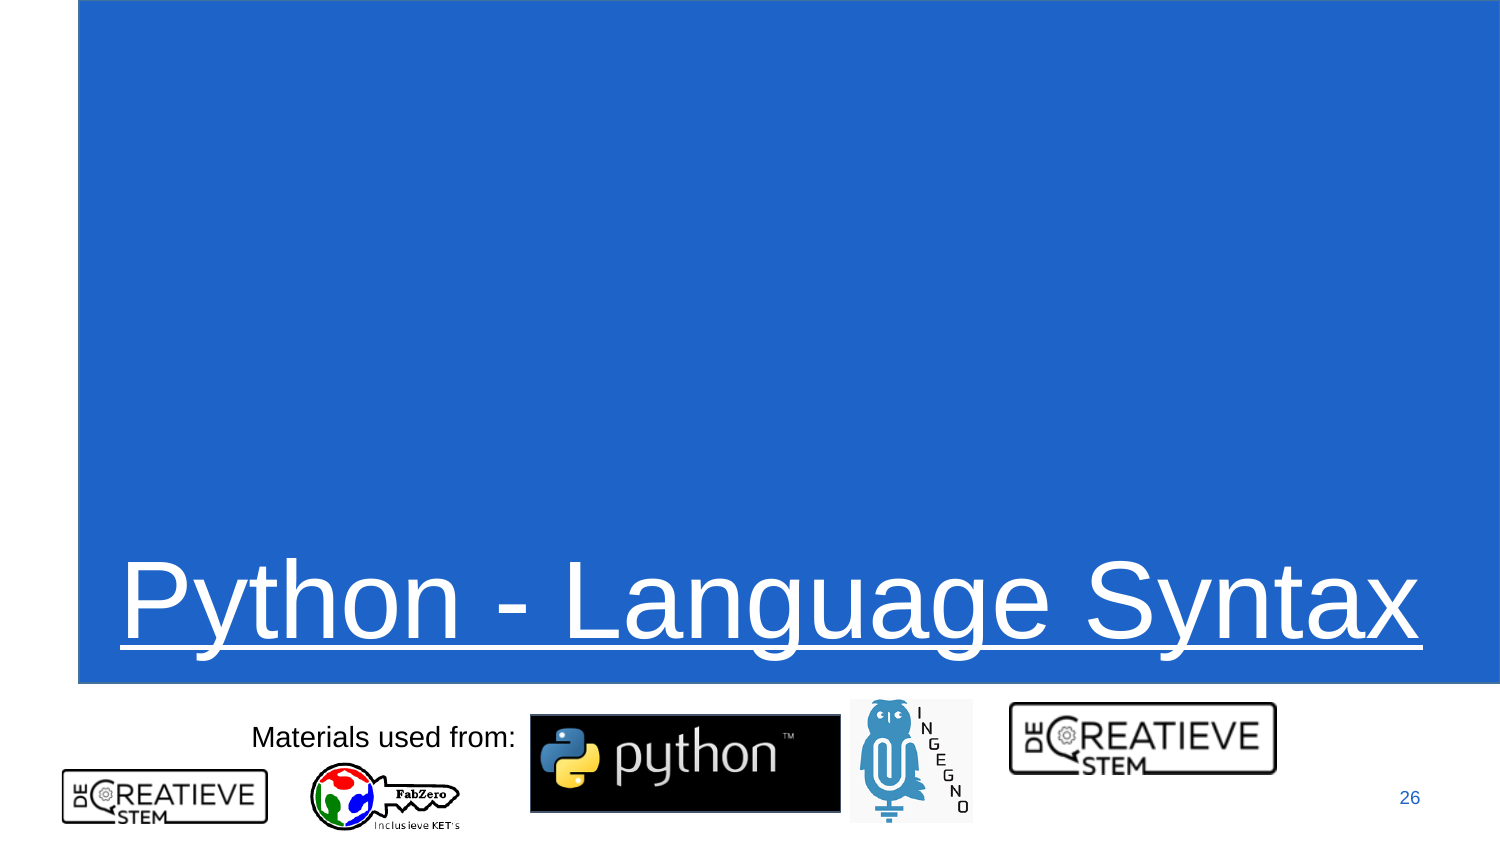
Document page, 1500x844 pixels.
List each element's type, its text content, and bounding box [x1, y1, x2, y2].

picture [533, 717, 838, 805]
picture [306, 812, 463, 834]
text_box Materials used from: [236, 702, 776, 812]
picture [1009, 702, 1278, 775]
picture [850, 699, 973, 823]
title Python - Language Syntax [111, 280, 1481, 665]
picture [61, 769, 268, 824]
text_box [776, 715, 841, 721]
slide_number ‹#› [1348, 774, 1429, 819]
text_box [776, 807, 841, 812]
